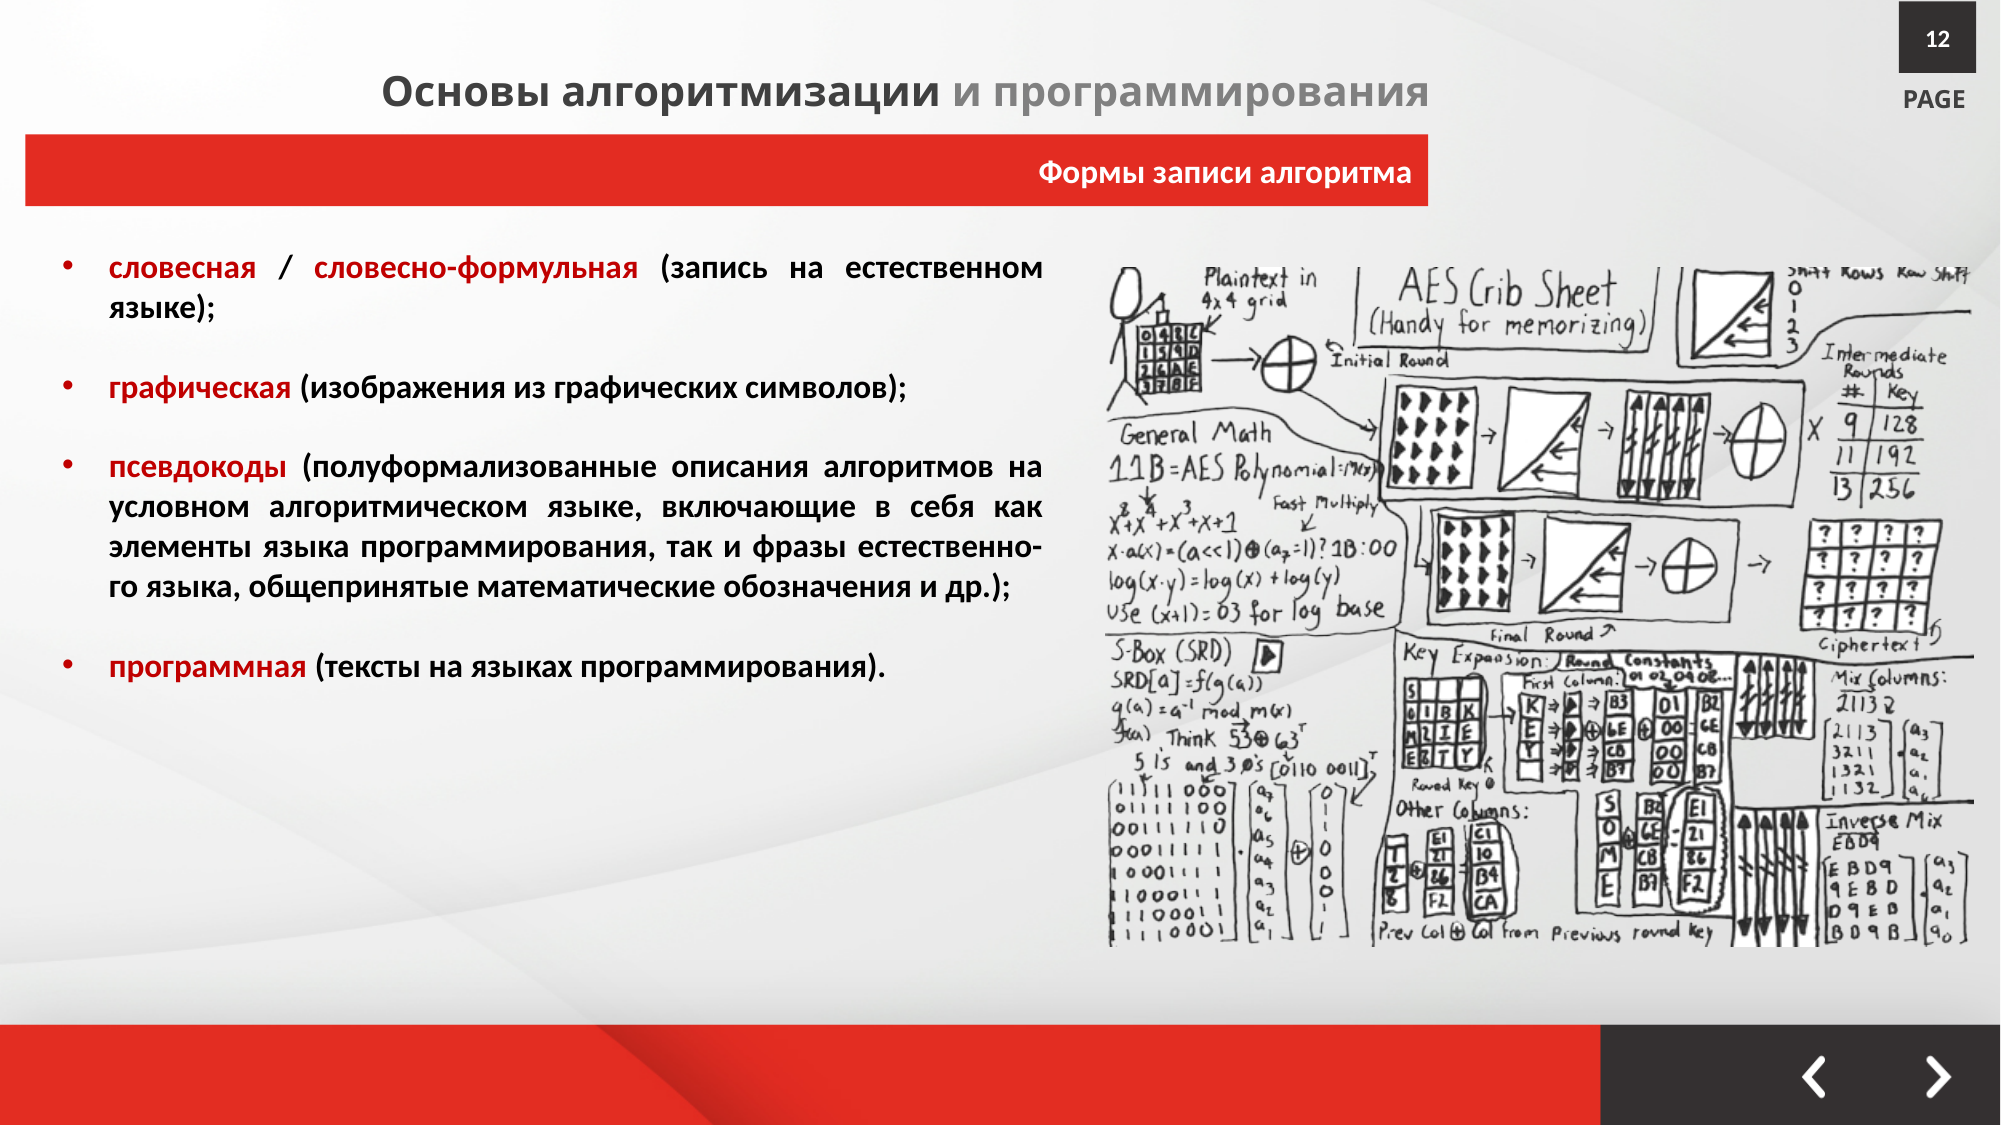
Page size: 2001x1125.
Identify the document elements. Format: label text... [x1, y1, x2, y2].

subtitle Формы записи алгоритма [25, 134, 1429, 207]
text_box 12 [1897, 0, 1978, 75]
picture [0, 0, 2001, 1125]
text_box словесная / словесно-формульная (запись на естественном языке); графическая (изображения из графических символов); псевдокоды (полуформализованные описания алгоритмов на условном алгоритмическом языке, включающие в себя как элементы языка программирования, так и фразы естественно-го языка, общепринятые математические обозначения и др.); программная (тексты на языках программирования). [47, 237, 1059, 692]
text_box Основы алгоритмизации и программирования [272, 57, 1446, 123]
text_box PAGE [1887, 76, 1992, 122]
